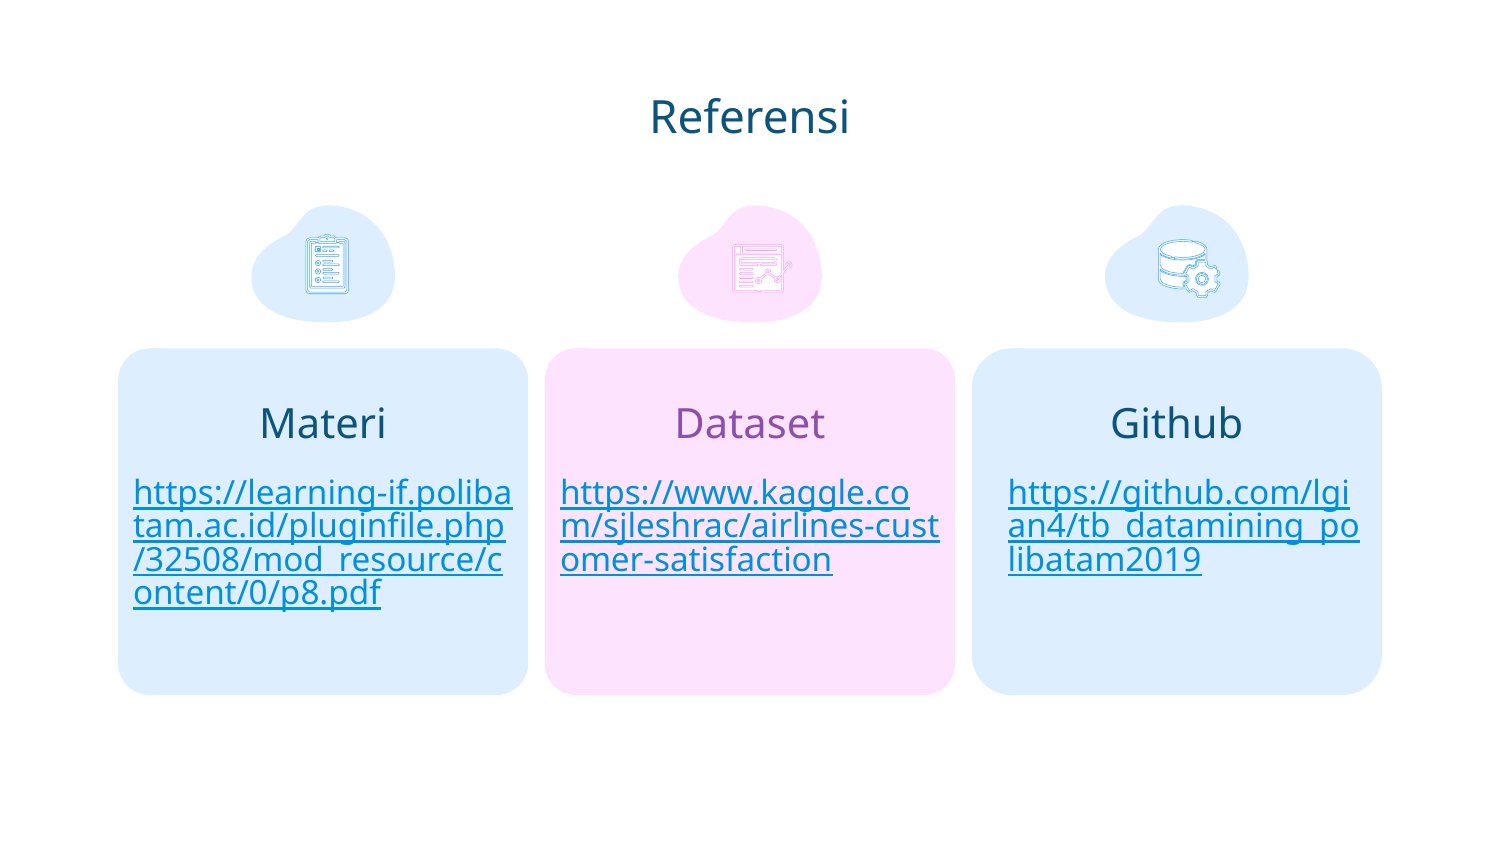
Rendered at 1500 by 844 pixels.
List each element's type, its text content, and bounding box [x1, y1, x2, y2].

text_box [1158, 239, 1221, 298]
text_box [559, 690, 941, 696]
title Materi [131, 378, 515, 456]
text_box [678, 205, 822, 323]
title Referensi [118, 72, 1382, 167]
text_box [1105, 205, 1249, 323]
text_box [544, 348, 955, 456]
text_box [305, 233, 349, 295]
subtitle https://www.kaggle.com/sjleshrac/airlines-customer-satisfaction [544, 456, 955, 690]
title Github [985, 378, 1369, 456]
title Dataset [558, 378, 942, 456]
text_box [992, 690, 1362, 696]
text_box [132, 690, 514, 696]
text_box [118, 348, 529, 456]
subtitle https://learning-if.polibatam.ac.id/pluginfile.php/32508/mod_resource/content/0/p8.pdf [118, 456, 529, 690]
text_box [971, 348, 1382, 456]
subtitle https://github.com/lgian4/tb_datamining_polibatam2019 [971, 456, 1382, 690]
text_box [732, 244, 793, 293]
text_box [251, 205, 395, 323]
